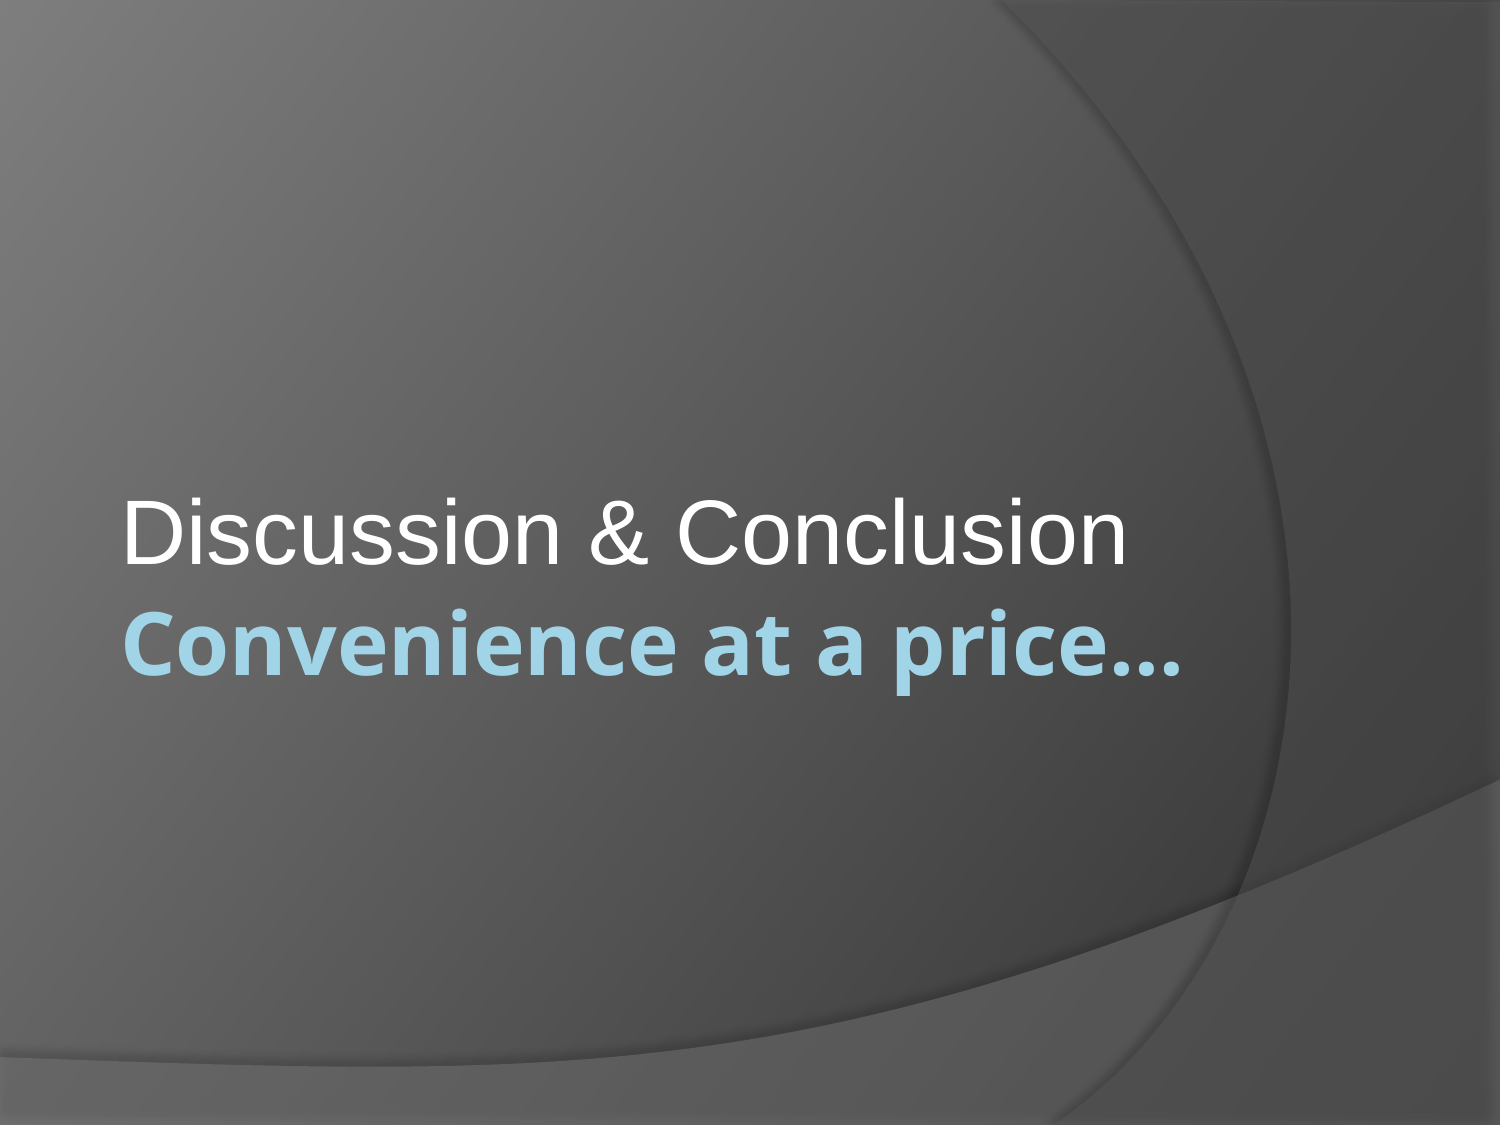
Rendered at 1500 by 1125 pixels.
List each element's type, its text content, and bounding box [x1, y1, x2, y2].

list Discussion & Conclusion [112, 407, 1200, 583]
title Convenience at a price… [112, 587, 1200, 888]
